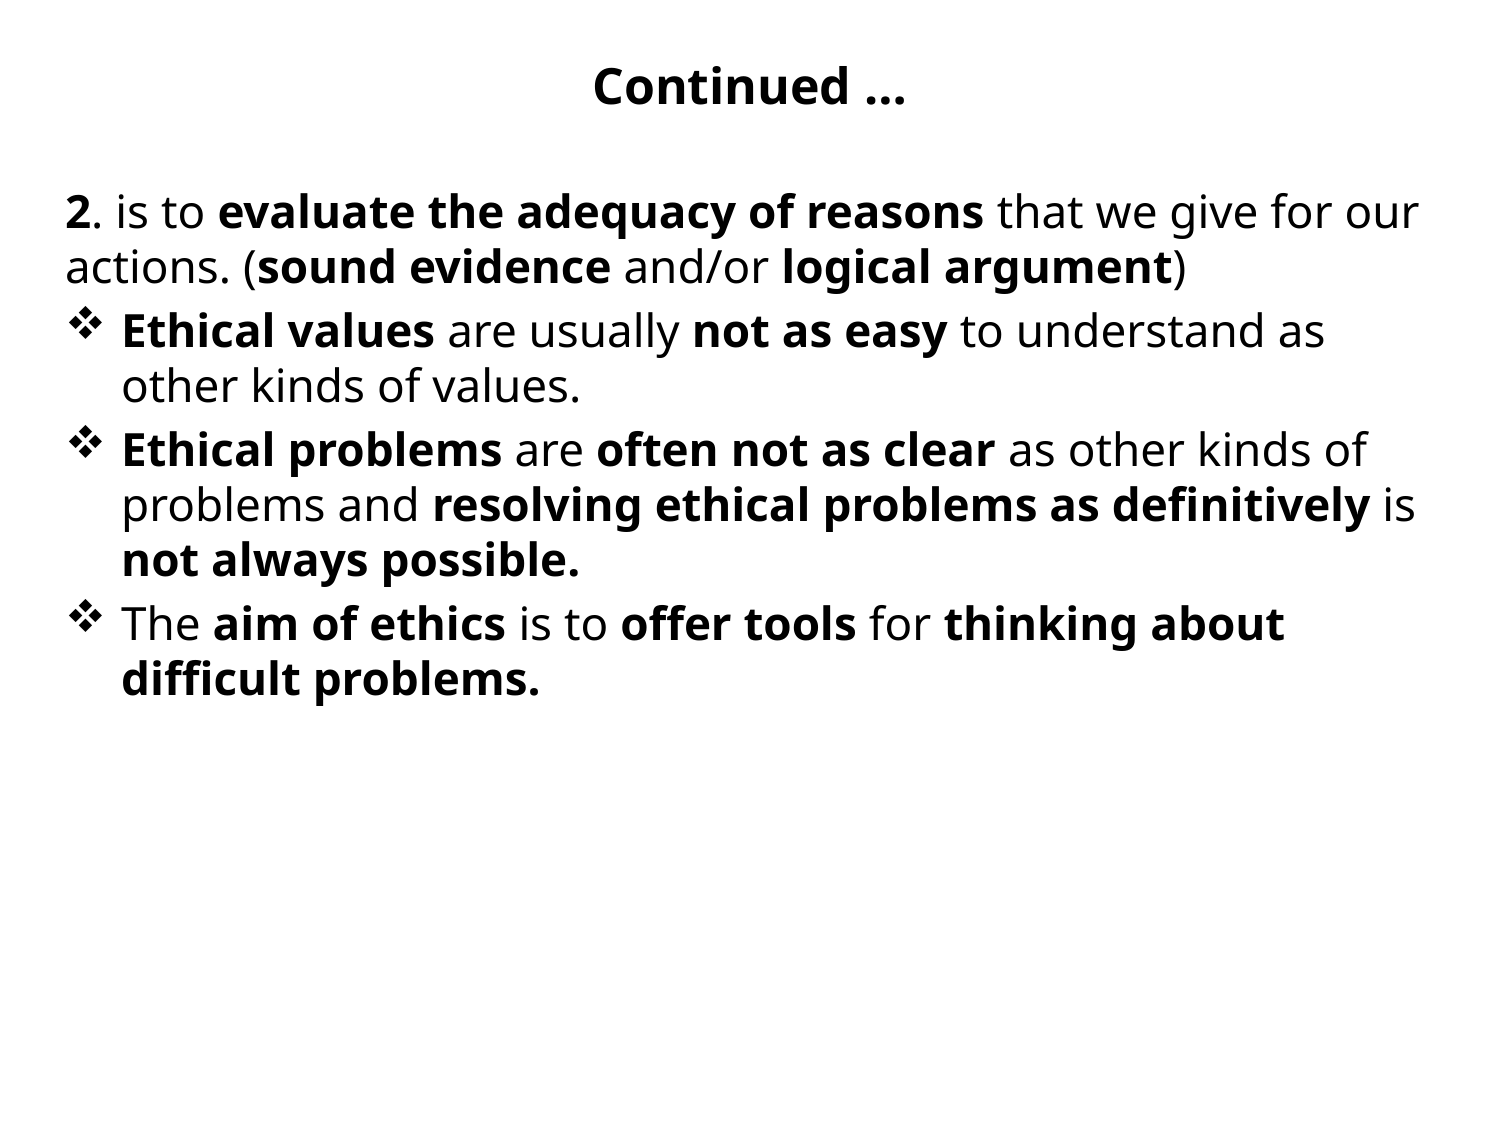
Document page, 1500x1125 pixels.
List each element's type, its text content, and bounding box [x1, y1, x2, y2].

title Continued … [75, 45, 1425, 125]
list 2. is to evaluate the adequacy of reasons that we give for our actions. (sound evidence and/or logical argument) Ethical values are usually not as easy to understand as other kinds of values. Ethical problems are often not as clear as other kinds of problems and resolving ethical problems as definitively is not always possible. The aim of ethics is to offer tools for thinking about difficult problems. [50, 174, 1463, 1063]
